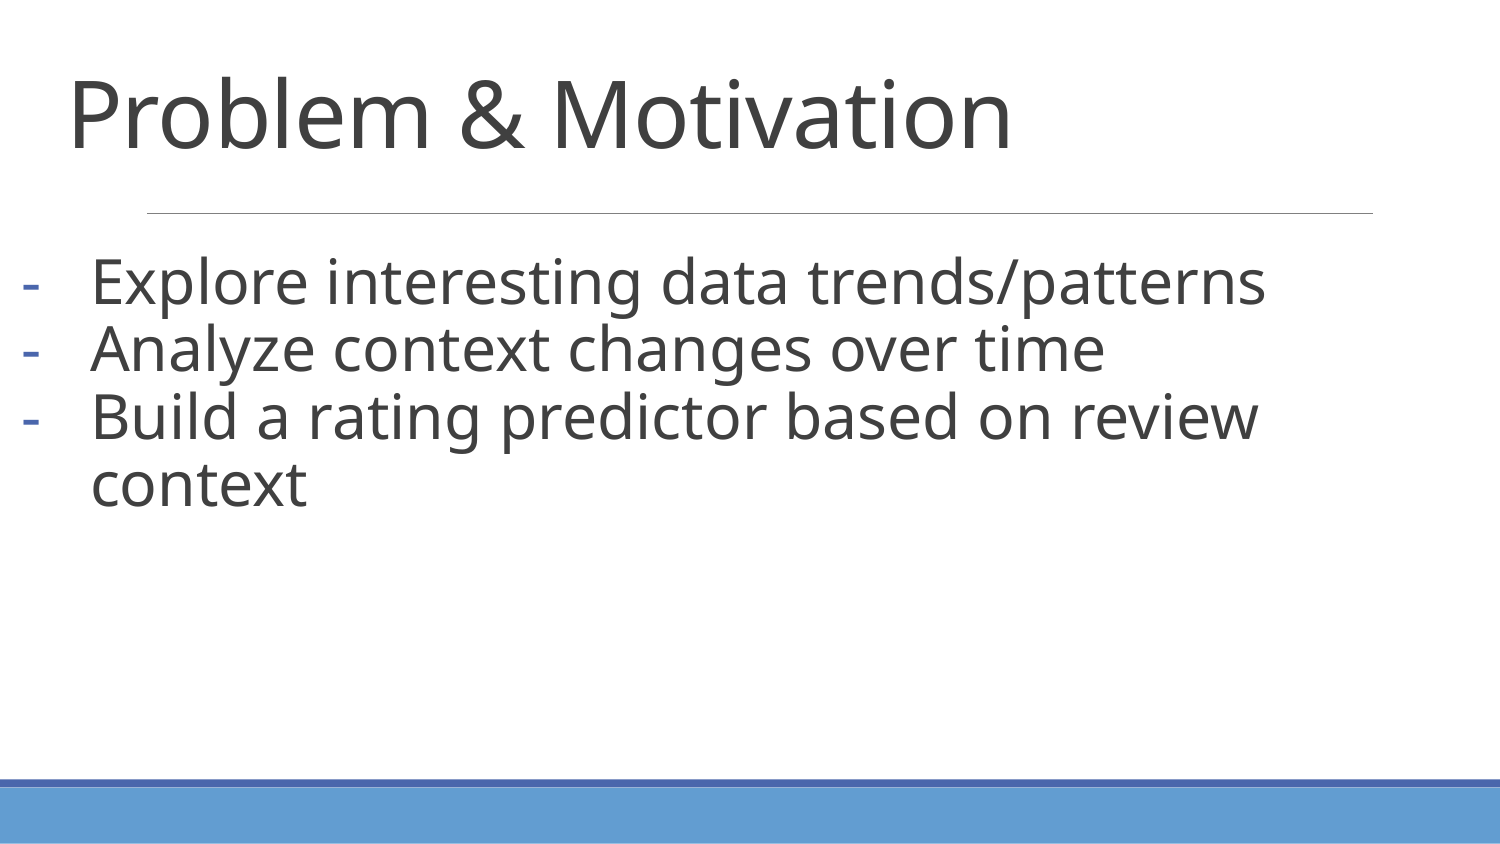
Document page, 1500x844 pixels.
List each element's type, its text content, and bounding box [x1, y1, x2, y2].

title Problem & Motivation [51, 56, 1449, 160]
list Explore interesting data trends/patterns Analyze context changes over time Build a rating predictor based on review context [0, 157, 1398, 705]
